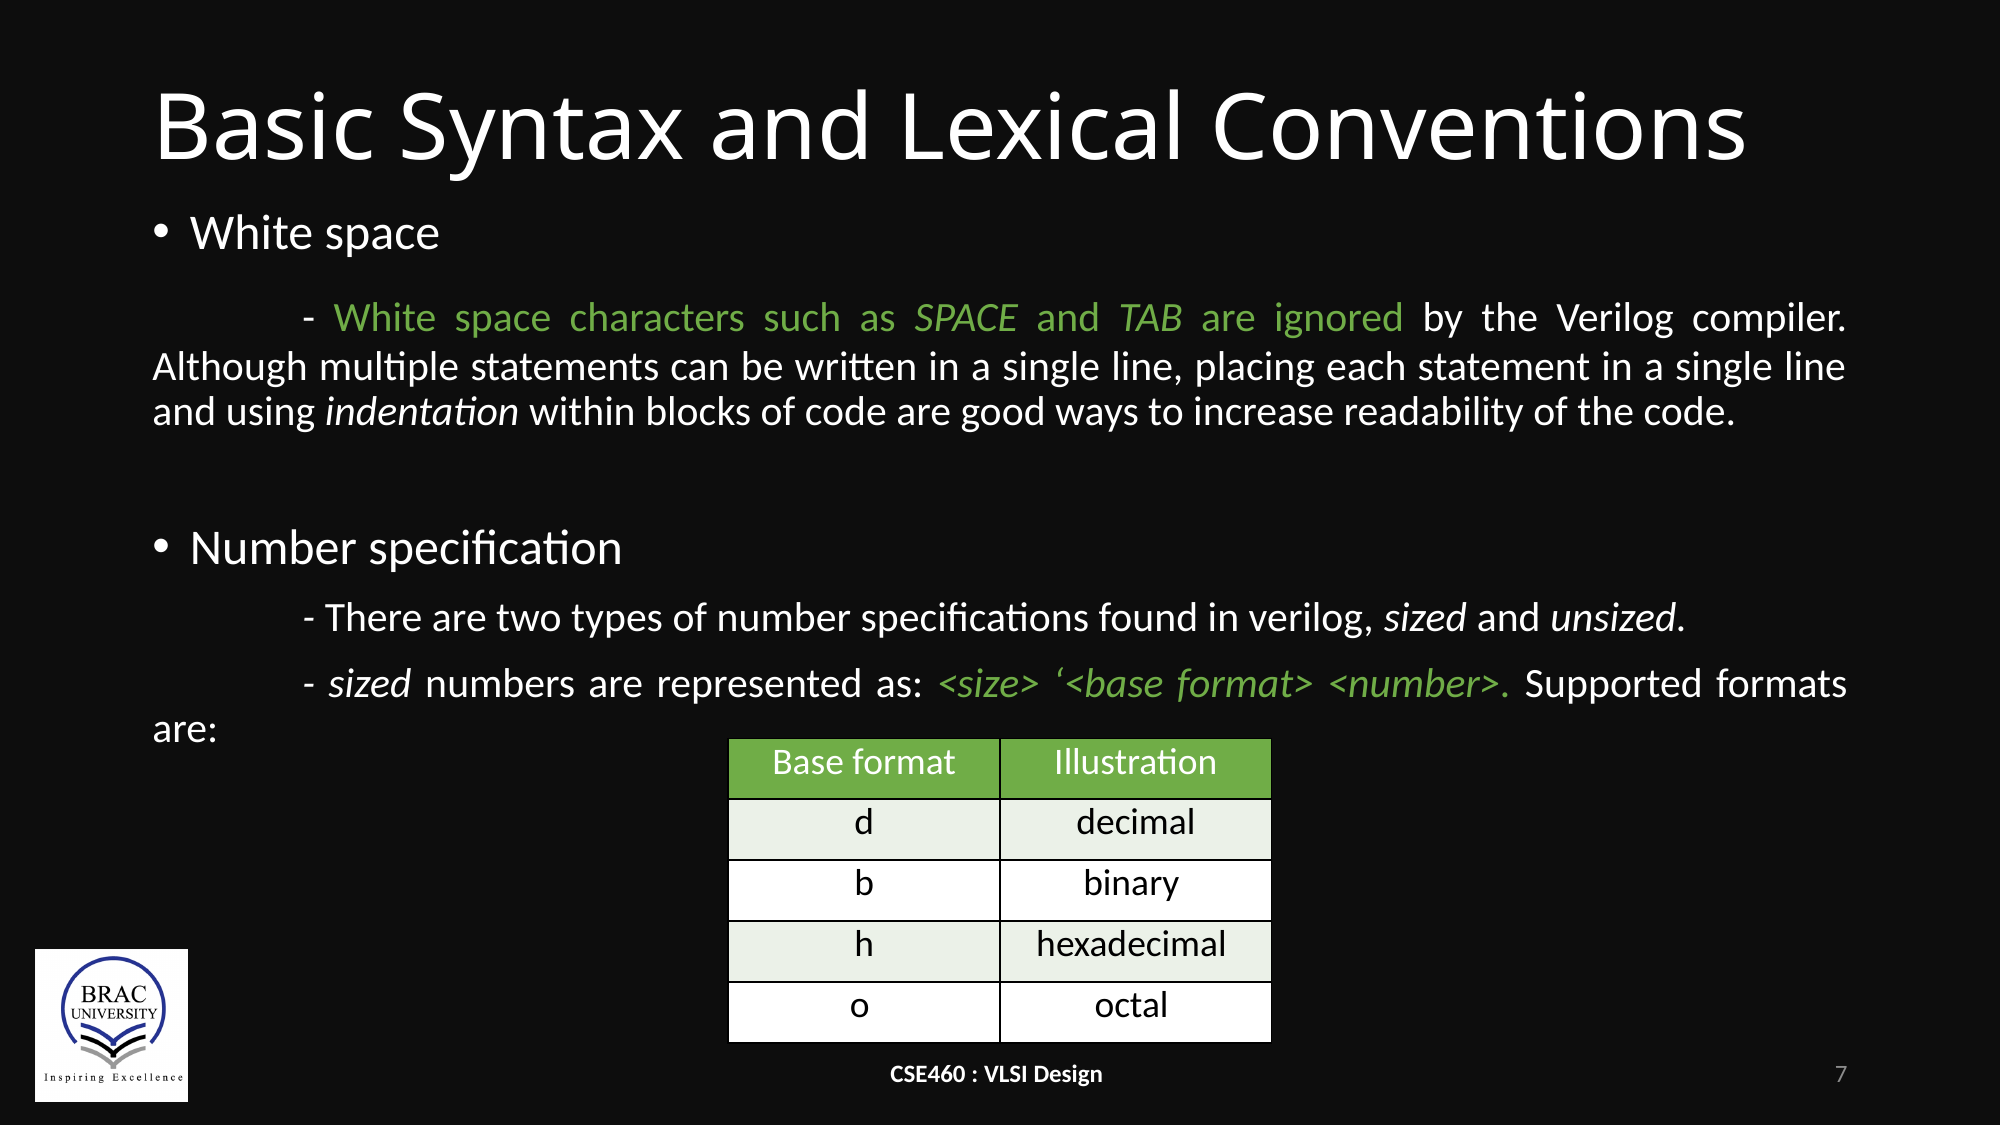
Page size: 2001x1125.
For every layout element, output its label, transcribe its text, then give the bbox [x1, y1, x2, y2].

title Basic Syntax and Lexical Conventions [137, 59, 1863, 199]
list White space - White space characters such as SPACE and TAB are ignored by the Verilog compiler. Although multiple statements can be written in a single line, placing each statement in a single line and using indentation within blocks of code are good ways to increase readability of the code. Number specification - There are two types of number specifications found in verilog, sized and unsized. - sized numbers are represented as: <size> ‘<base format> <number>. Supported formats are: [137, 199, 1863, 1043]
picture [35, 949, 188, 1103]
table_cell hexadecimal [1001, 922, 1271, 981]
footer CSE460 : VLSI Design [662, 1042, 1338, 1103]
table_cell decimal [1001, 800, 1271, 859]
table_cell binary [1001, 861, 1271, 920]
table_header Illustration [1001, 739, 1271, 798]
table_cell d [729, 800, 999, 859]
table_cell b [729, 861, 999, 920]
table_cell h [729, 922, 999, 981]
slide_number 7 [1412, 1042, 1863, 1103]
table_header Base format [729, 739, 999, 798]
table_cell o [729, 983, 999, 1042]
table_cell octal [1001, 983, 1271, 1042]
